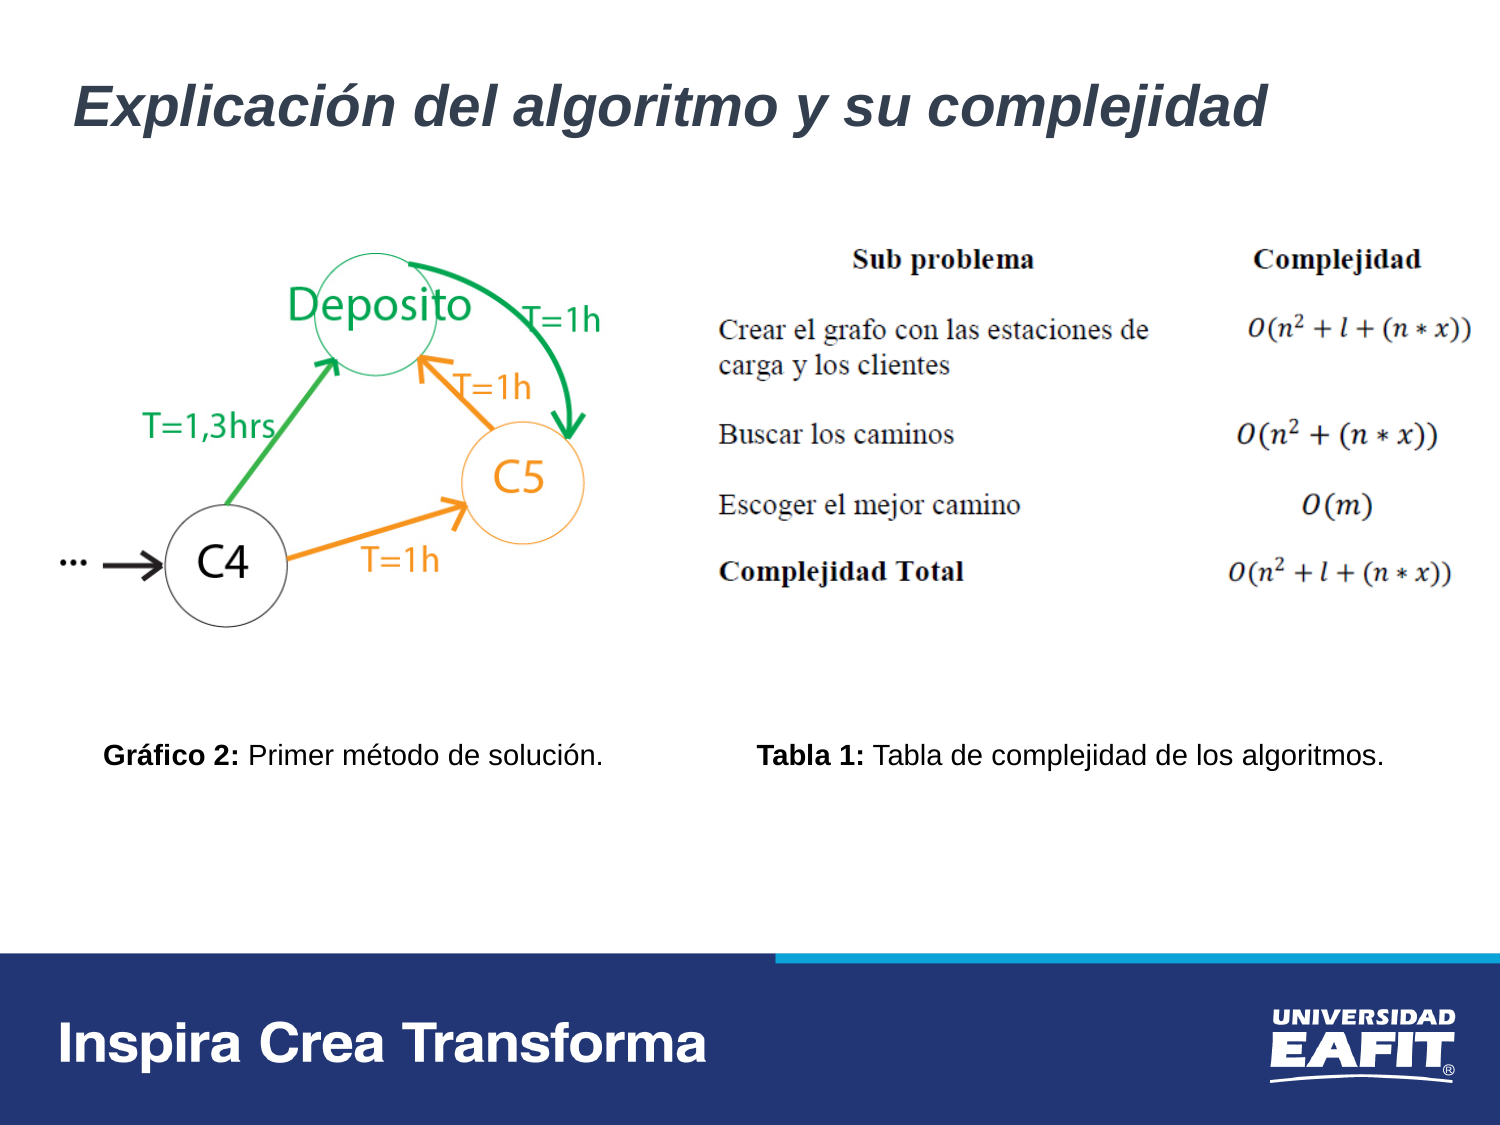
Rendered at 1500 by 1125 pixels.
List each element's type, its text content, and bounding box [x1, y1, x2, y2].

text_box Explicación del algoritmo y su complejidad [58, 57, 1353, 158]
text_box Gráfico 2: Primer método de solución. [15, 728, 701, 866]
picture [0, 0, 1500, 1125]
text_box Tabla 1: Tabla de complejidad de los algoritmos. [700, 728, 1443, 862]
